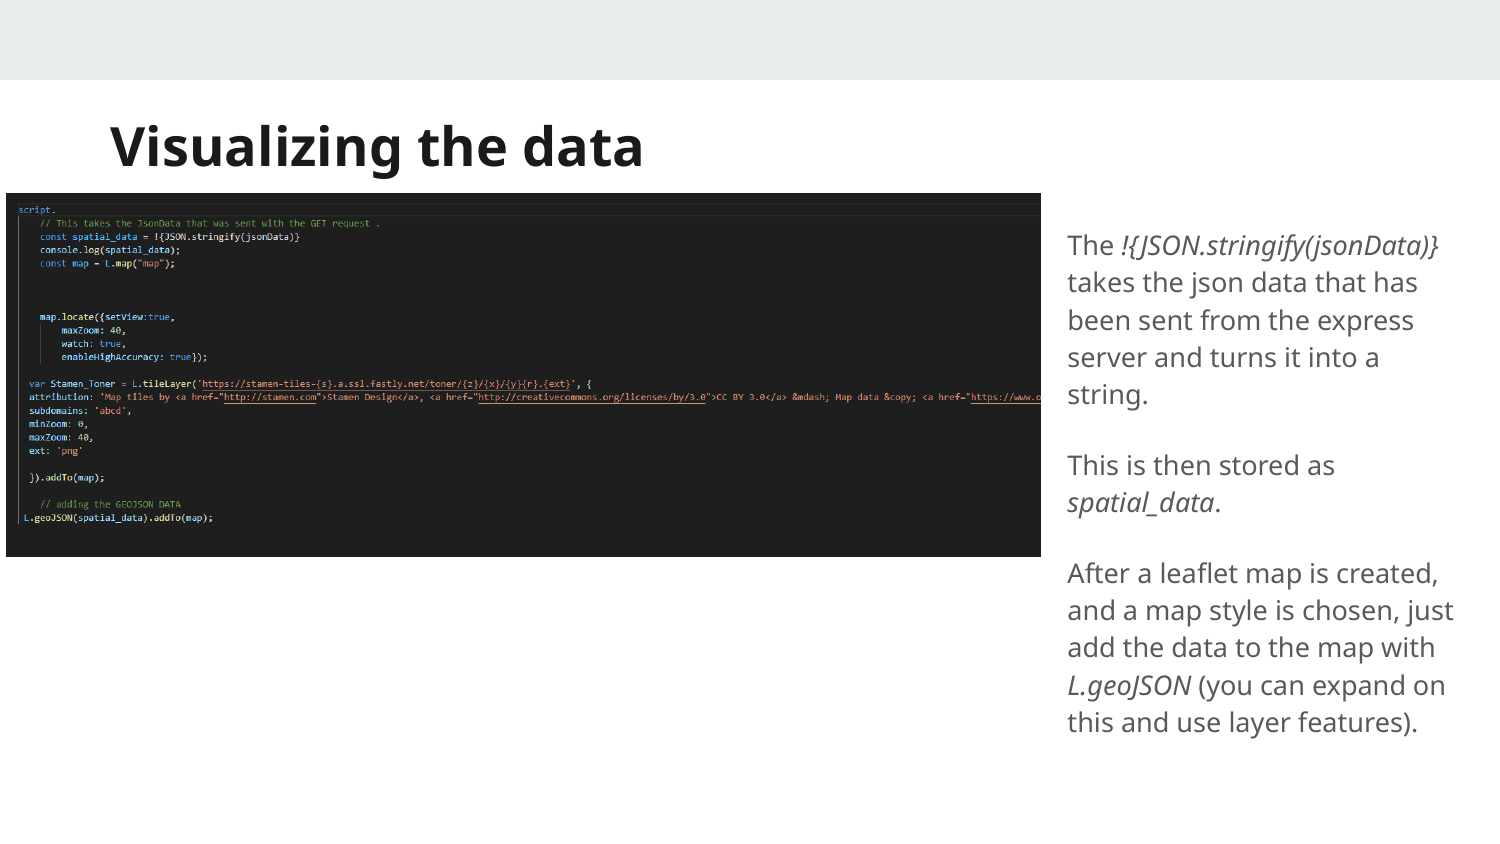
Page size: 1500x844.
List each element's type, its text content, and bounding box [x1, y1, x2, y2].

title Visualizing the data [95, 97, 736, 186]
list The !{JSON.stringify(jsonData)} takes the json data that has been sent from the express server and turns it into a string. This is then stored as spatial_data. After a leaflet map is created, and a map style is chosen, just add the data to the map with L.geoJSON (you can expand on this and use layer features). [1052, 208, 1477, 758]
picture [5, 193, 1041, 557]
